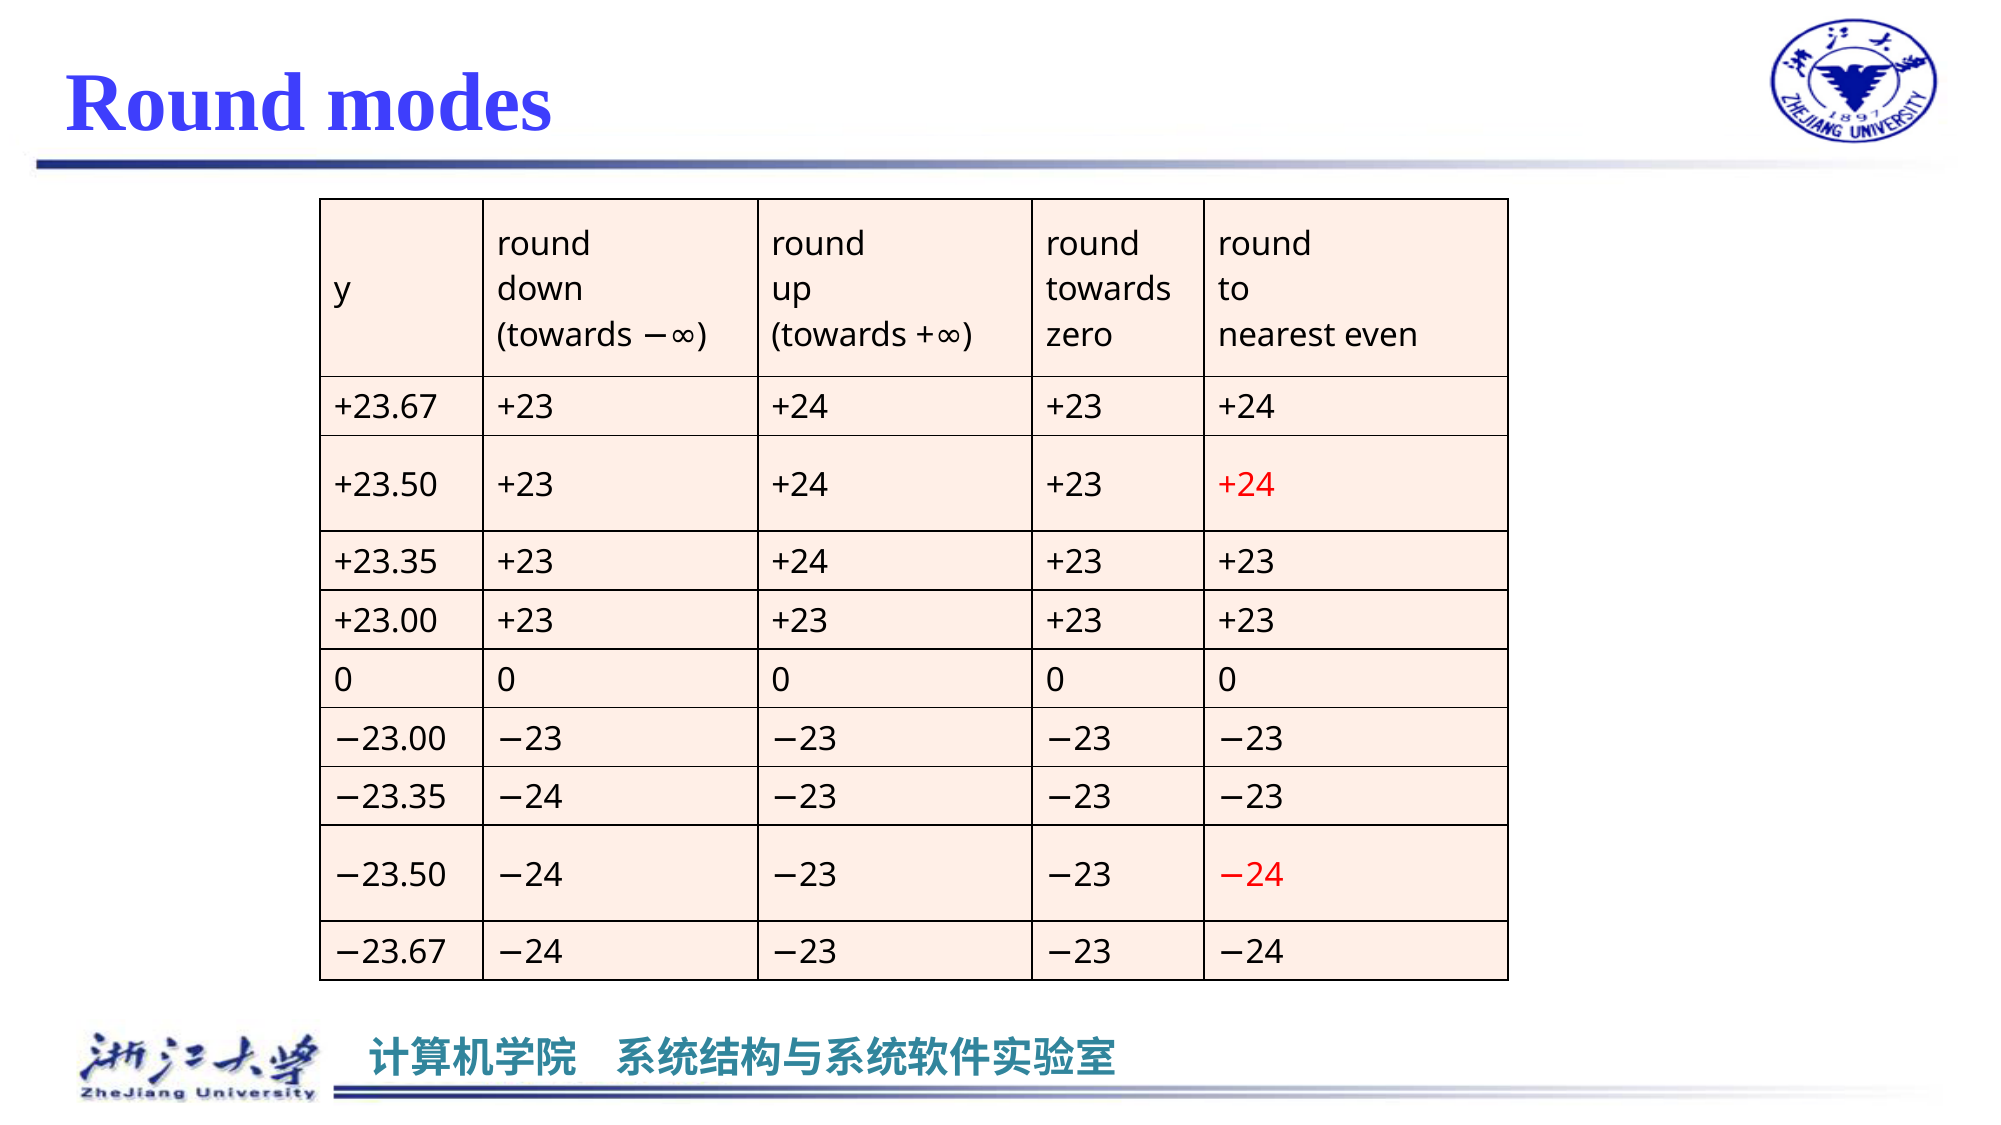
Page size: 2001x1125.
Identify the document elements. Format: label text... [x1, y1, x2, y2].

table_cell −23 [1205, 708, 1507, 766]
table_header round to nearest even [1205, 200, 1507, 376]
table_cell 0 [1205, 650, 1507, 707]
table_cell +24 [1205, 436, 1507, 530]
table_cell +23 [759, 591, 1031, 648]
table_cell −23.00 [321, 708, 482, 766]
table_cell −23 [759, 826, 1031, 920]
table_cell −23 [1033, 922, 1203, 979]
table_cell +23 [1033, 591, 1203, 648]
table_cell −24 [484, 767, 757, 824]
table_cell +23 [1033, 532, 1203, 589]
table_cell +23.50 [321, 436, 482, 530]
table_cell +23.00 [321, 591, 482, 648]
table_cell +23 [484, 591, 757, 648]
table_cell −23 [1205, 767, 1507, 824]
table_cell −23 [1033, 708, 1203, 766]
table_cell +23 [1205, 591, 1507, 648]
table_cell +23 [484, 377, 757, 435]
table_cell −23.50 [321, 826, 482, 920]
table_cell +24 [759, 532, 1031, 589]
table_cell −23 [1033, 767, 1203, 824]
picture [9, 0, 1991, 1125]
table_header round down (towards −∞) [484, 200, 757, 376]
table_cell +23 [1033, 377, 1203, 435]
table_cell −24 [484, 922, 757, 979]
table_cell +23 [484, 532, 757, 589]
table_cell −23 [1033, 826, 1203, 920]
table_cell 0 [1033, 650, 1203, 707]
table_cell 0 [484, 650, 757, 707]
table_cell −23.35 [321, 767, 482, 824]
table_cell −24 [1205, 922, 1507, 979]
table_cell −23 [484, 708, 757, 766]
table_cell +24 [759, 436, 1031, 530]
title Round modes [50, 19, 1772, 176]
table_cell −24 [484, 826, 757, 920]
table_cell −23 [759, 708, 1031, 766]
table_header round towards zero [1033, 200, 1203, 376]
table_cell −23.67 [321, 922, 482, 979]
table_cell +23.67 [321, 377, 482, 435]
table_cell +23.35 [321, 532, 482, 589]
table_cell 0 [759, 650, 1031, 707]
table_cell +23 [1205, 532, 1507, 589]
table_cell +24 [1205, 377, 1507, 435]
table_cell +23 [484, 436, 757, 530]
table_header round up (towards +∞) [759, 200, 1031, 376]
table_header y [321, 200, 482, 376]
table_cell +24 [759, 377, 1031, 435]
table_cell +23 [1033, 436, 1203, 530]
table_cell −23 [759, 767, 1031, 824]
table_cell 0 [321, 650, 482, 707]
table_cell −23 [759, 922, 1031, 979]
table_cell −24 [1205, 826, 1507, 920]
